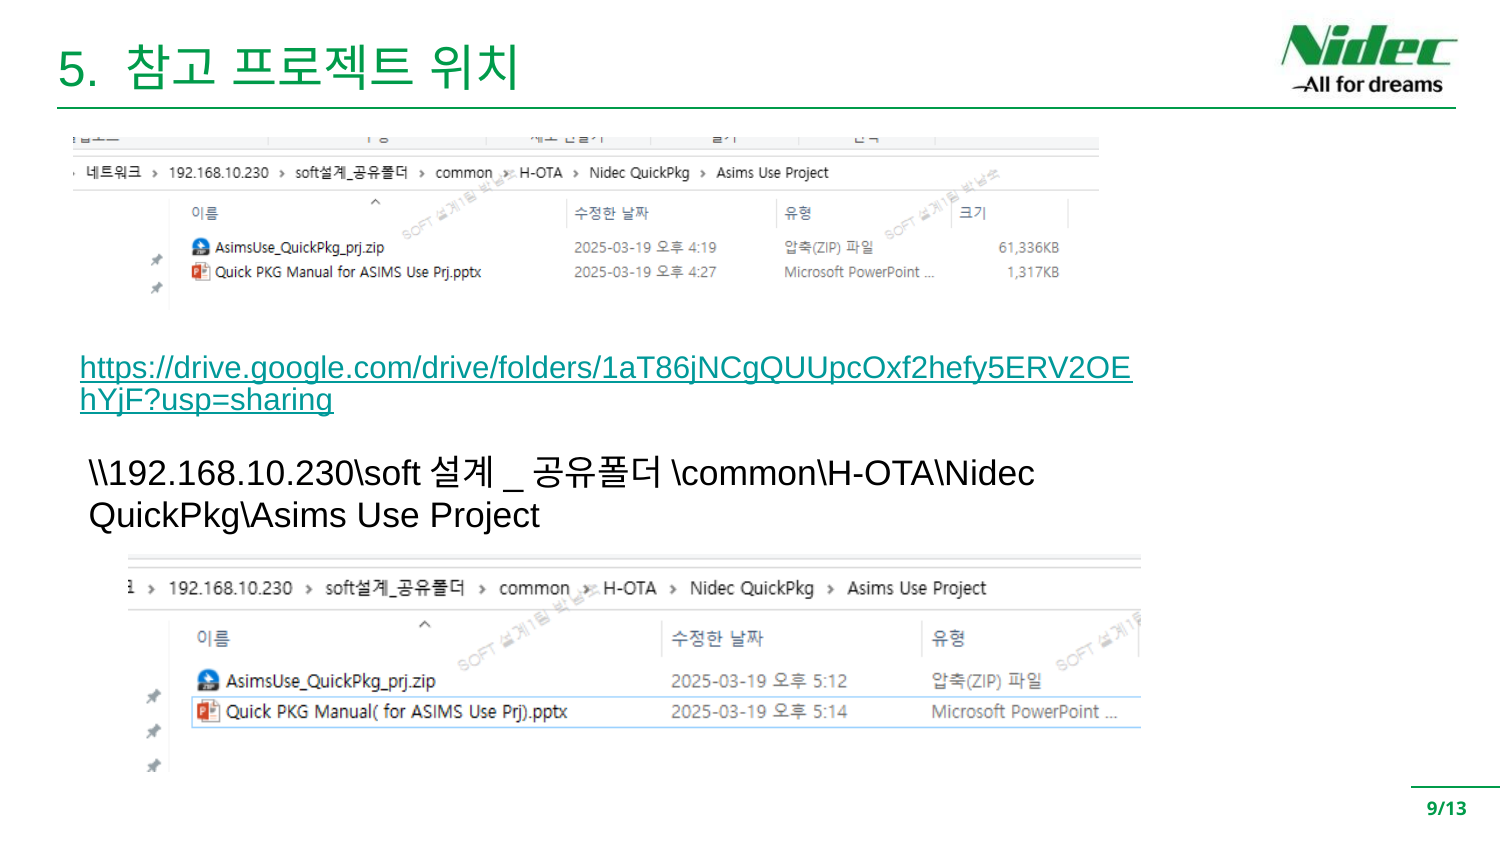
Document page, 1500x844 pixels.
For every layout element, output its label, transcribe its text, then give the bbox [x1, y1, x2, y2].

text_box 5. 참고 프로젝트 위치 [42, 48, 1193, 104]
text_box \\192.168.10.230\soft설계_공유폴더\common\H-OTA\Nidec QuickPkg\Asims Use Project [73, 434, 1136, 578]
picture [73, 136, 1099, 310]
picture [127, 554, 1141, 772]
picture [1266, 10, 1473, 107]
text_box https://drive.google.com/drive/folders/1aT86jNCgQUUpcOxf2hefy5ERV2OEhYjF?usp=sharing [64, 332, 1162, 445]
